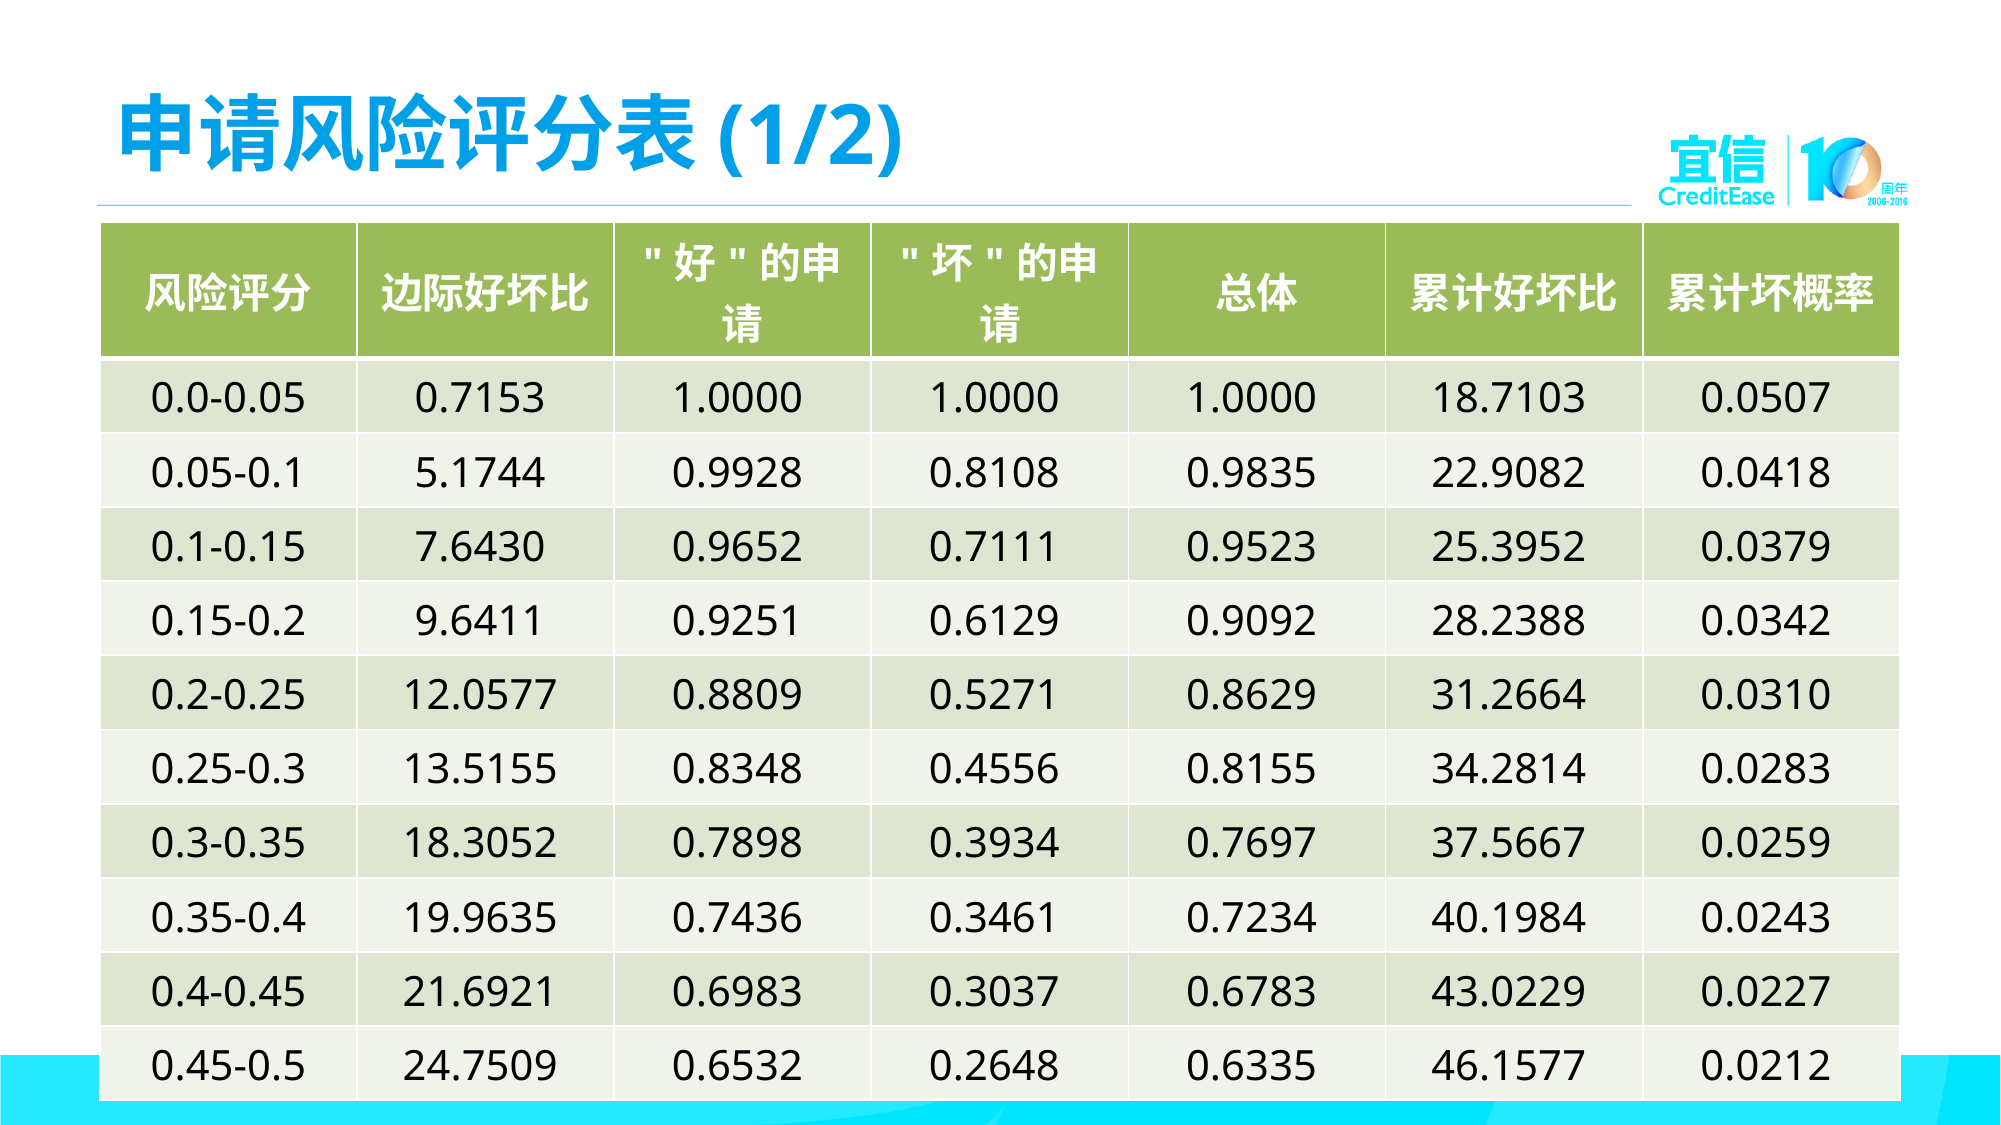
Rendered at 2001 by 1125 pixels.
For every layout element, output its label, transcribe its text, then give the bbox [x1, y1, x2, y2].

table_header 边际好坏比 [358, 223, 613, 356]
table_cell 0.8155 [1129, 730, 1385, 803]
table_cell 0.5271 [872, 656, 1128, 729]
table_cell 1.0000 [615, 361, 870, 432]
table_cell 0.8629 [1129, 656, 1385, 729]
table_cell 0.9835 [1129, 434, 1385, 506]
table_cell 13.5155 [358, 730, 613, 803]
table_cell 0.35-0.4 [101, 879, 356, 951]
table_cell 0.8108 [872, 434, 1128, 506]
table_cell 0.6983 [615, 953, 870, 1025]
table_cell 25.3952 [1386, 508, 1642, 580]
table_cell 43.0229 [1386, 953, 1642, 1025]
table_cell 0.0227 [1644, 953, 1899, 1025]
table_cell 0.15-0.2 [101, 582, 356, 654]
table_cell 12.0577 [358, 656, 613, 729]
table_cell 0.05-0.1 [101, 434, 356, 506]
table_cell 0.7153 [358, 361, 613, 432]
table_cell 0.8348 [615, 730, 870, 803]
table_cell 0.1-0.15 [101, 508, 356, 580]
table_cell 0.7898 [615, 805, 870, 877]
picture [0, 0, 2001, 1125]
table_cell 28.2388 [1386, 582, 1642, 654]
table_header 累计好坏比 [1386, 223, 1642, 356]
table_cell 18.3052 [358, 805, 613, 877]
table_cell 0.6783 [1129, 953, 1385, 1025]
table_cell 0.3934 [872, 805, 1128, 877]
table_header 累计坏概率 [1644, 223, 1899, 356]
table_cell 0.9928 [615, 434, 870, 506]
table_cell 0.9523 [1129, 508, 1385, 580]
table_cell 1.0000 [872, 361, 1128, 432]
table_cell 37.5667 [1386, 805, 1642, 877]
table_cell 7.6430 [358, 508, 613, 580]
table_cell 0.7436 [615, 879, 870, 951]
table_cell 0.0243 [1644, 879, 1899, 951]
table_cell 0.4-0.45 [101, 953, 356, 1025]
table_cell 18.7103 [1386, 361, 1642, 432]
table_header 总体 [1129, 223, 1385, 356]
table_cell 0.0379 [1644, 508, 1899, 580]
table_cell 1.0000 [1129, 361, 1385, 432]
table_cell 0.0283 [1644, 730, 1899, 803]
table_cell 0.25-0.3 [101, 730, 356, 803]
table_cell 21.6921 [358, 953, 613, 1025]
table_cell 0.3037 [872, 953, 1128, 1025]
table_cell 5.1744 [358, 434, 613, 506]
table_cell 31.2664 [1386, 656, 1642, 729]
table_cell 0.0310 [1644, 656, 1899, 729]
table_cell 0.6532 [615, 1027, 870, 1099]
table_cell 0.0-0.05 [101, 361, 356, 432]
table_cell 0.9652 [615, 508, 870, 580]
table_cell 0.3-0.35 [101, 805, 356, 877]
table_cell 0.45-0.5 [101, 1027, 356, 1099]
table_cell 22.9082 [1386, 434, 1642, 506]
table_cell 0.4556 [872, 730, 1128, 803]
table_cell 0.0259 [1644, 805, 1899, 877]
table_cell 19.9635 [358, 879, 613, 951]
table_cell 0.0342 [1644, 582, 1899, 654]
table_cell 0.2-0.25 [101, 656, 356, 729]
table_cell 0.9092 [1129, 582, 1385, 654]
table_cell 34.2814 [1386, 730, 1642, 803]
table_cell 9.6411 [358, 582, 613, 654]
table_cell 0.0418 [1644, 434, 1899, 506]
table_cell 0.0212 [1644, 1027, 1899, 1099]
table_cell 0.9251 [615, 582, 870, 654]
table_cell 0.6335 [1129, 1027, 1385, 1099]
table_cell 0.8809 [615, 656, 870, 729]
table_header "好"的申请 [615, 223, 870, 356]
table_cell 0.3461 [872, 879, 1128, 951]
table_cell 0.7697 [1129, 805, 1385, 877]
table_cell 0.0507 [1644, 361, 1899, 432]
title 申请风险评分表(1/2) [99, 54, 1900, 209]
table_cell 40.1984 [1386, 879, 1642, 951]
table_header "坏"的申请 [872, 223, 1128, 356]
table_cell 0.7234 [1129, 879, 1385, 951]
table_cell 0.2648 [872, 1027, 1128, 1099]
table_cell 46.1577 [1386, 1027, 1642, 1099]
table_cell 0.7111 [872, 508, 1128, 580]
table_header 风险评分 [101, 223, 356, 356]
table_cell 24.7509 [358, 1027, 613, 1099]
table_cell 0.6129 [872, 582, 1128, 654]
